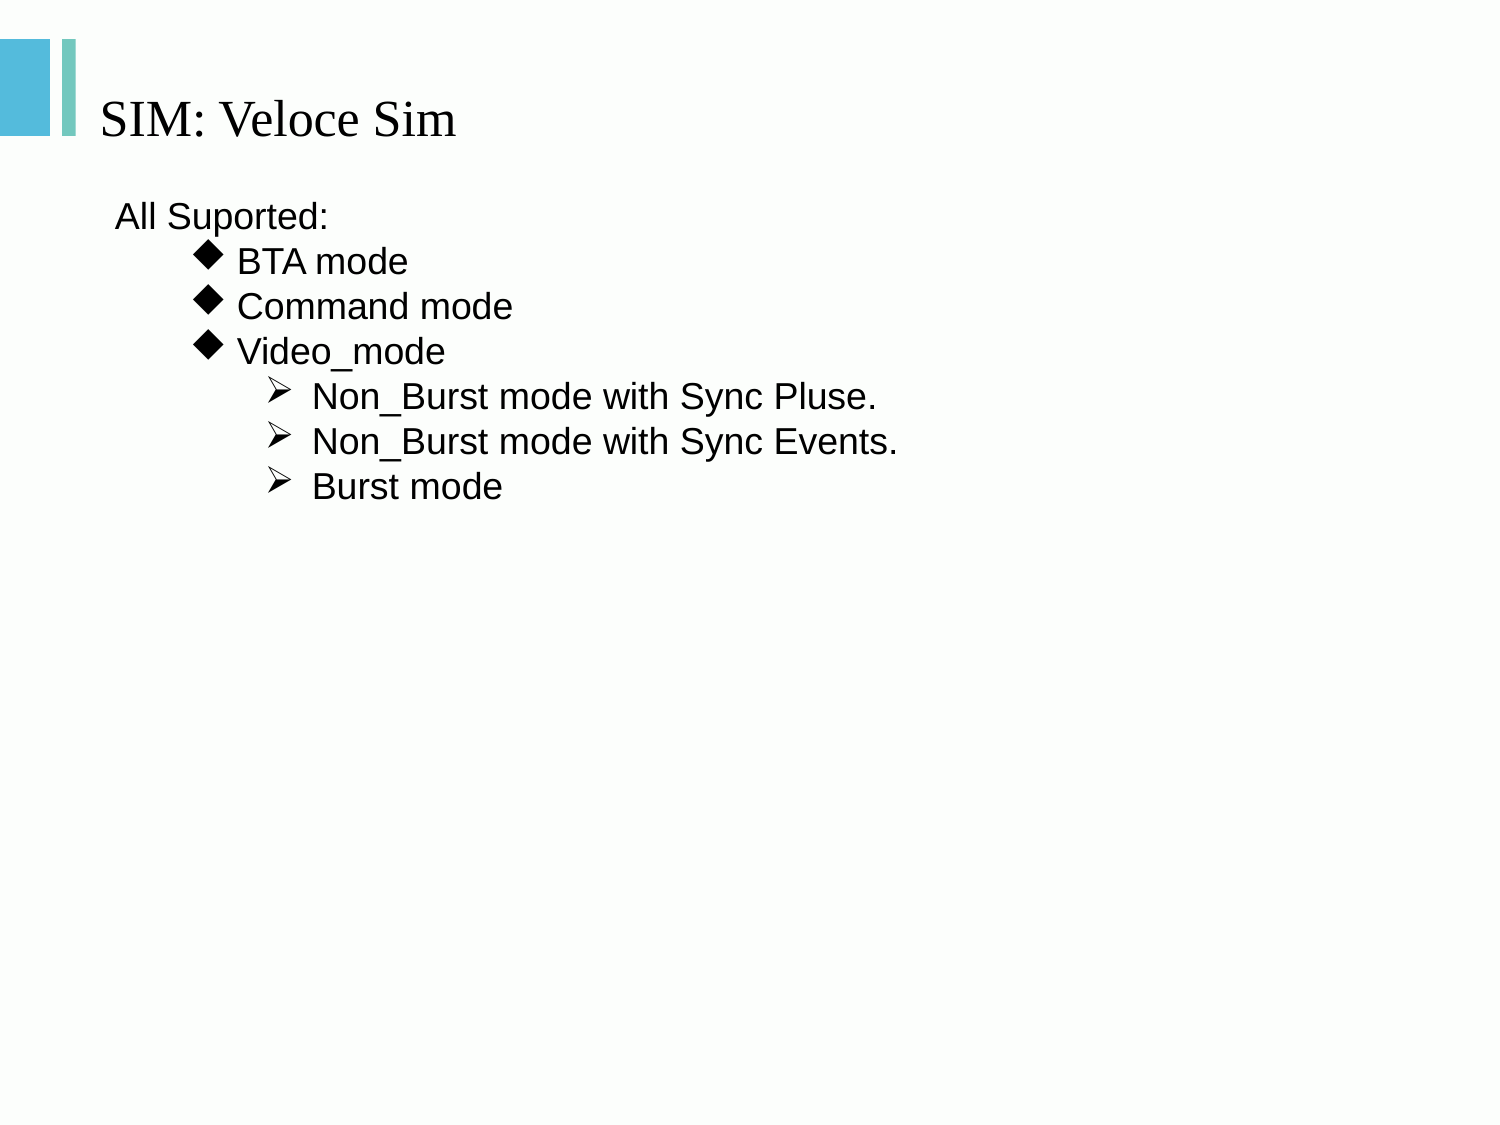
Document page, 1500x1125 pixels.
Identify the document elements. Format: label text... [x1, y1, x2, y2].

title SIM: Veloce Sim [88, 46, 1425, 185]
text_box All Suported: BTA mode Command mode Video_mode Non_Burst mode with Sync Pluse. Non_Burst mode with Sync Events. Burst mode [100, 184, 987, 515]
